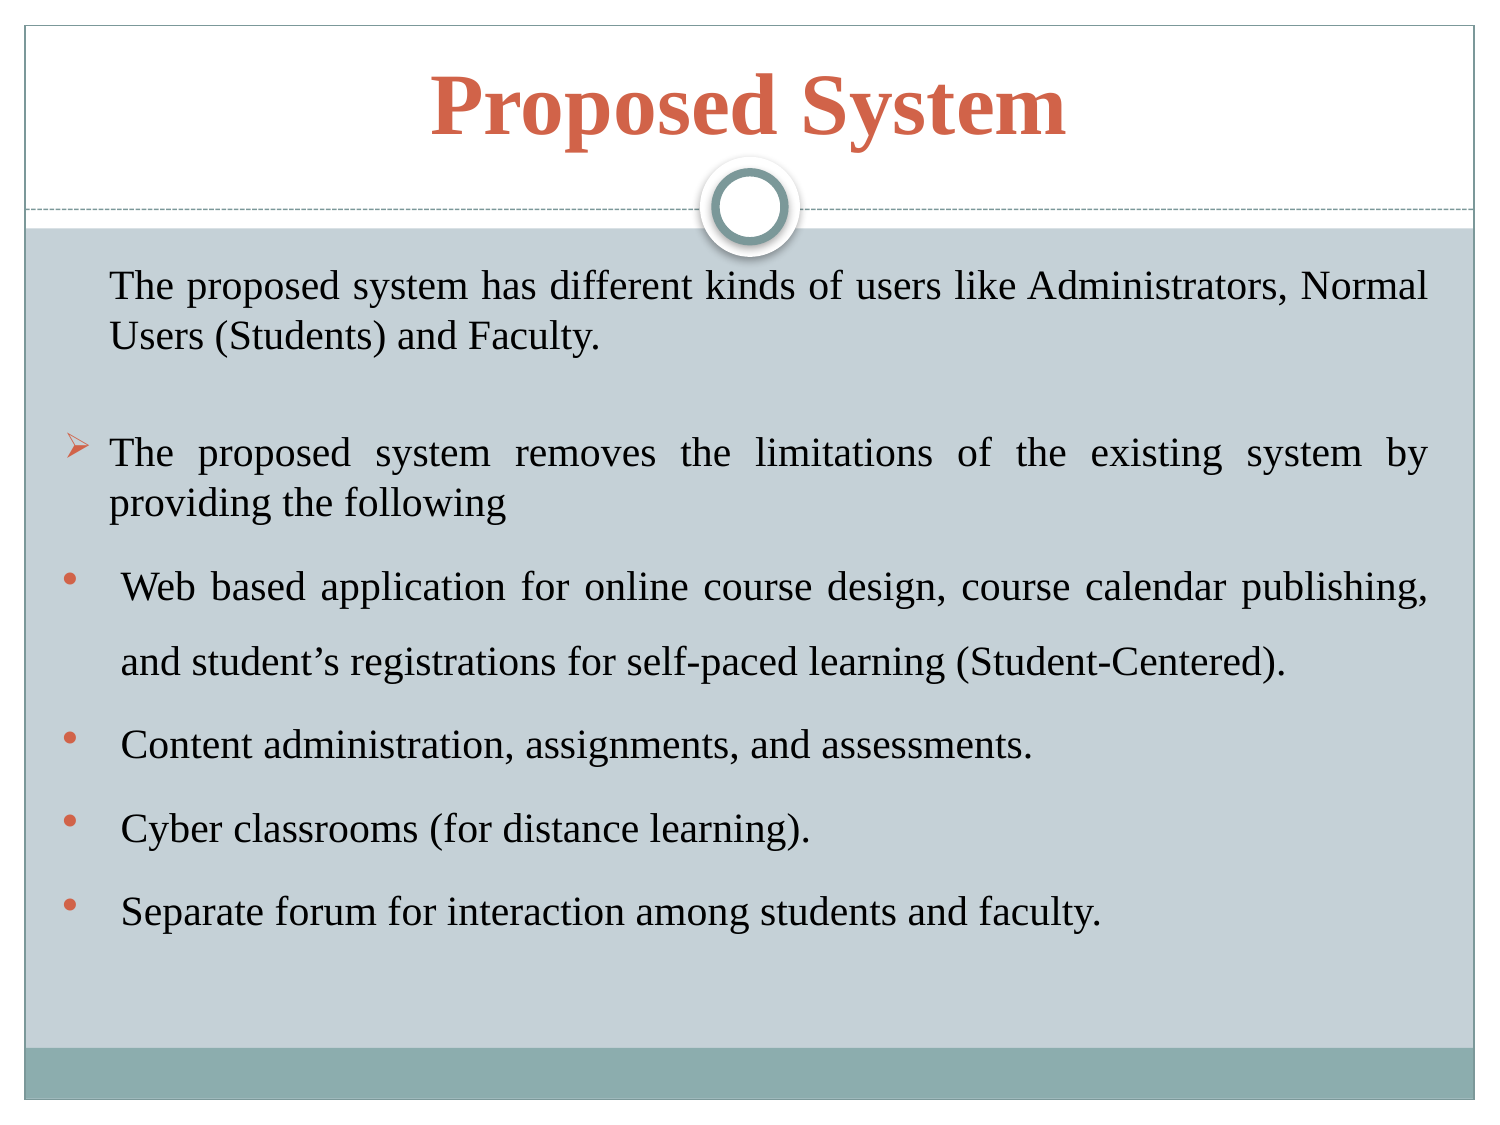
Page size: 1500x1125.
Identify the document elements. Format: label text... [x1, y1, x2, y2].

title Proposed System [49, 37, 1450, 162]
list The proposed system has different kinds of users like Administrators, Normal Users (Students) and Faculty. The proposed system removes the limitations of the existing system by providing the following Web based application for online course design, course calendar publishing, and student’s registrations for self-paced learning (Student-Centered). Content administration, assignments, and assessments. Cyber classrooms (for distance learning). Separate forum for interaction among students and faculty. [49, 250, 1445, 1001]
